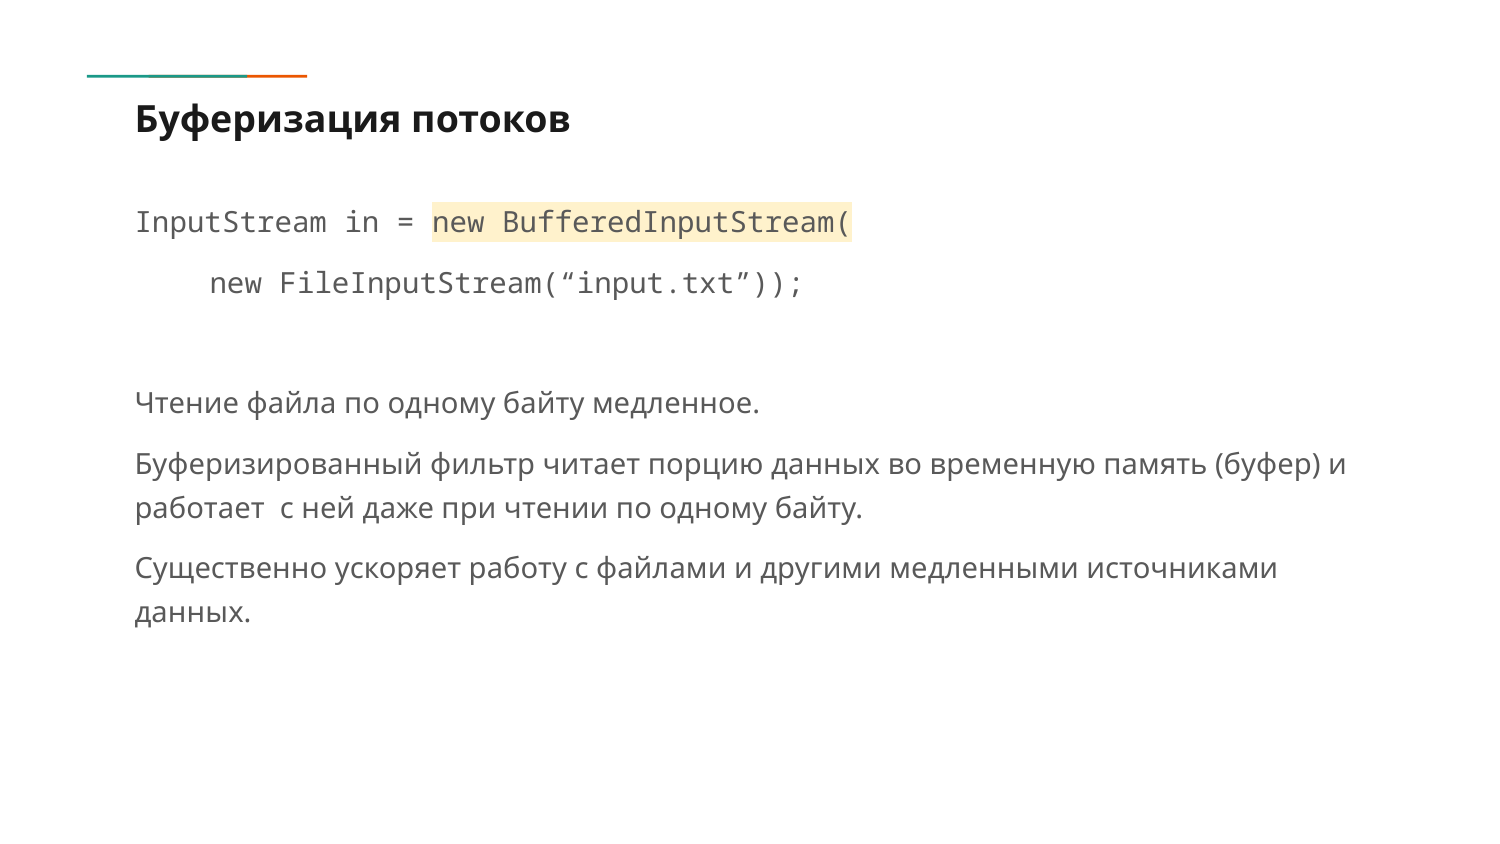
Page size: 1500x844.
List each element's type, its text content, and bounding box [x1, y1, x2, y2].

list InputStream in = new BufferedInputStream( new FileInputStream(“input.txt”)); Чтение файла по одному байту медленное. Буферизированный фильтр читает порцию данных во временную память (буфер) и работает с ней даже при чтении по одному байту. Существенно ускоряет работу с файлами и другими медленными источниками данных. [119, 180, 1381, 780]
title Буферизация потоков [119, 80, 1381, 155]
